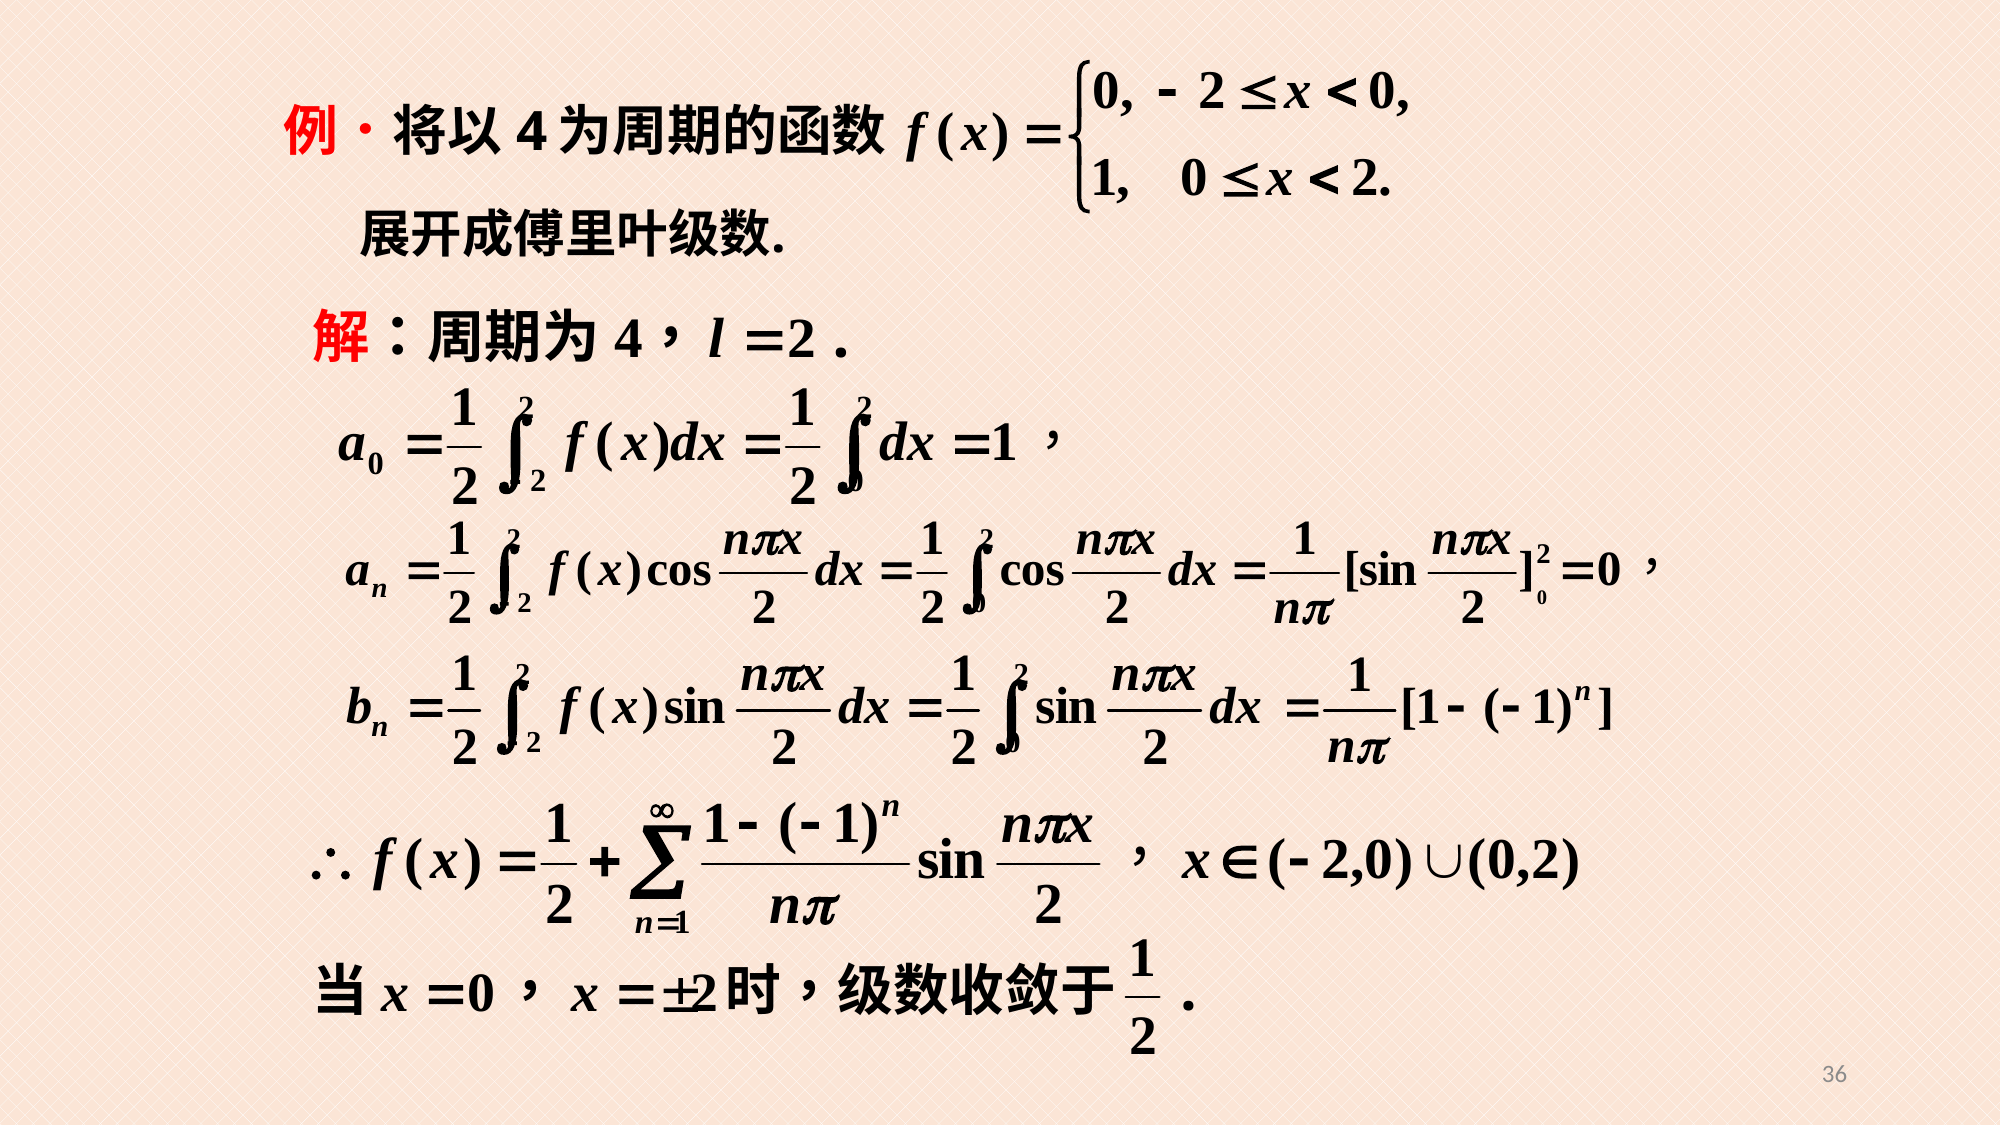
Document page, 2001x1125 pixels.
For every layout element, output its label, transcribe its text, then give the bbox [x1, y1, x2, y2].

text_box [312, 922, 1581, 1103]
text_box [1274, 642, 1620, 775]
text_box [303, 372, 1326, 554]
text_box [338, 640, 1275, 776]
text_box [312, 299, 1302, 372]
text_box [248, 777, 1750, 984]
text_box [338, 507, 1819, 639]
slide_number 36 [1581, 1042, 1863, 1103]
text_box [283, 50, 1649, 269]
